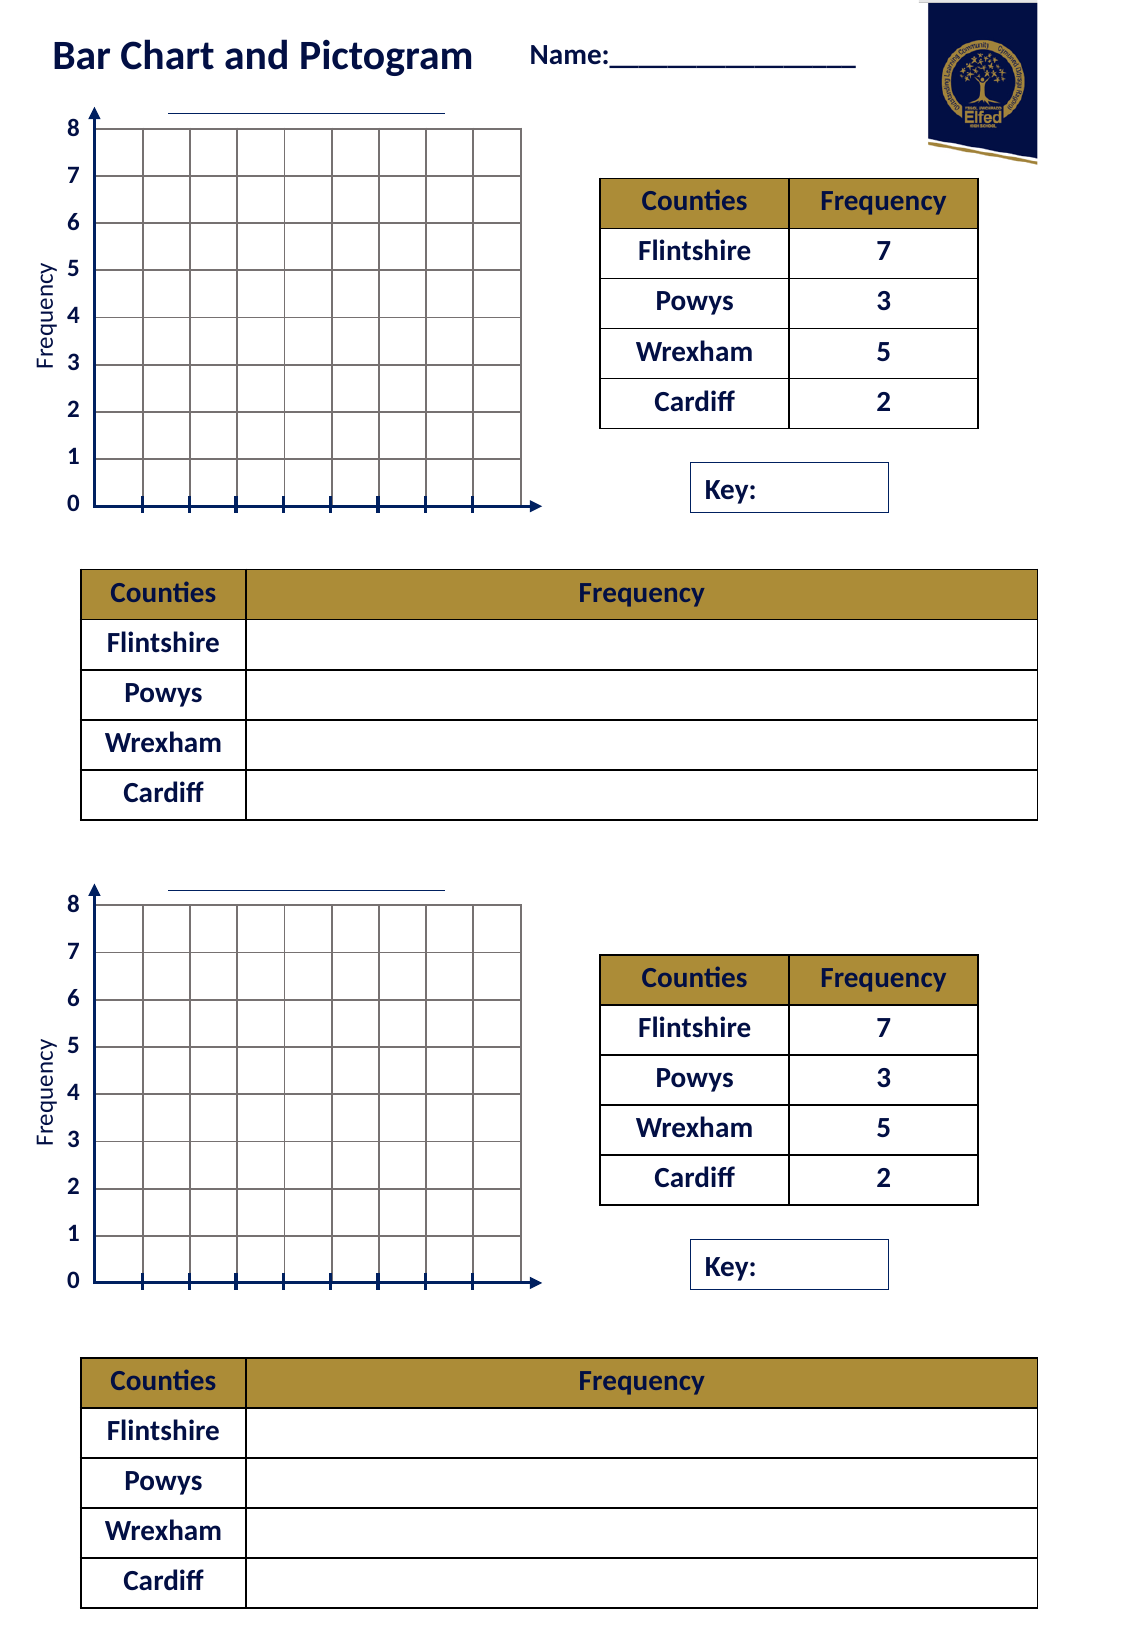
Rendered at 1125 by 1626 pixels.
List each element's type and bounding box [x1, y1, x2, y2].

table_cell [247, 620, 1037, 669]
table_cell [144, 177, 189, 222]
table_cell [238, 953, 284, 999]
table_cell [333, 177, 378, 222]
table_cell [380, 1048, 425, 1093]
table_cell [96, 366, 142, 411]
text_box [690, 1239, 889, 1290]
table_cell [427, 224, 472, 269]
table_cell [247, 1559, 1037, 1607]
table_header [82, 570, 245, 619]
table_cell [333, 1237, 378, 1281]
table_cell [333, 1142, 378, 1188]
table_cell [247, 721, 1037, 769]
table_cell [144, 1048, 189, 1093]
table_cell [333, 271, 378, 317]
table_cell [601, 329, 788, 378]
table_cell [96, 224, 142, 269]
table_cell [474, 1237, 520, 1281]
table_cell [238, 1001, 284, 1046]
table_cell [144, 224, 189, 269]
picture [918, 0, 1038, 197]
table_cell [247, 1409, 1037, 1457]
table_cell [427, 271, 472, 317]
table_cell [427, 1237, 472, 1281]
table_cell [238, 460, 284, 505]
table_cell [333, 1001, 378, 1046]
table_cell [474, 1048, 520, 1093]
table_cell [144, 1190, 189, 1235]
table_cell [474, 318, 520, 364]
table_cell [96, 1001, 142, 1046]
table_cell [474, 1001, 520, 1046]
table_cell [238, 413, 284, 458]
table_cell [333, 366, 378, 411]
table_cell [333, 953, 378, 999]
table_header [427, 130, 472, 175]
table_cell [790, 379, 977, 428]
table_header [474, 130, 520, 175]
table_cell [333, 318, 378, 364]
table_cell [285, 271, 331, 317]
table_cell [285, 413, 331, 458]
table_cell [144, 366, 189, 411]
table_header [144, 906, 189, 952]
table_cell [474, 413, 520, 458]
table_header [96, 130, 142, 175]
table_cell [238, 1237, 284, 1281]
table_cell [238, 1142, 284, 1188]
table_cell [285, 318, 331, 364]
table_header [601, 179, 788, 228]
table_cell [380, 1190, 425, 1235]
table_header [247, 1359, 1037, 1407]
text_box [20, 103, 543, 525]
table_cell [144, 413, 189, 458]
table_cell [601, 1006, 788, 1054]
table_cell [238, 1095, 284, 1141]
table_cell [82, 1459, 245, 1507]
table_cell [380, 366, 425, 411]
table_cell [427, 413, 472, 458]
table_cell [238, 271, 284, 317]
table_cell [380, 1001, 425, 1046]
table_cell [191, 1001, 236, 1046]
table_cell [427, 460, 472, 505]
table_cell [285, 953, 331, 999]
table_cell [427, 366, 472, 411]
table_header [427, 906, 472, 952]
table_header [238, 906, 284, 952]
table_cell [790, 1106, 977, 1154]
table_cell [285, 1095, 331, 1141]
table_cell [427, 1048, 472, 1093]
table_cell [144, 318, 189, 364]
table_cell [191, 953, 236, 999]
table_header [96, 906, 142, 952]
table_cell [96, 1142, 142, 1188]
table_cell [427, 1001, 472, 1046]
table_cell [474, 271, 520, 317]
table_cell [247, 771, 1037, 819]
table_cell [790, 1006, 977, 1054]
table_cell [427, 953, 472, 999]
table_cell [96, 953, 142, 999]
table_header [790, 956, 977, 1004]
table_cell [144, 1095, 189, 1141]
table_cell [333, 224, 378, 269]
table_cell [601, 229, 788, 278]
table_cell [82, 671, 245, 719]
text_box [20, 880, 543, 1302]
table_cell [191, 271, 236, 317]
table_cell [427, 318, 472, 364]
table_cell [191, 1095, 236, 1141]
table_cell [191, 1048, 236, 1093]
table_cell [247, 671, 1037, 719]
table_header [474, 906, 520, 952]
table_cell [790, 1056, 977, 1104]
table_cell [333, 1190, 378, 1235]
text_box [690, 462, 889, 513]
table_cell [144, 460, 189, 505]
table_header [144, 130, 189, 175]
table_cell [427, 177, 472, 222]
table_header [285, 130, 331, 175]
table_cell [790, 279, 977, 328]
text_box [37, 20, 499, 86]
table_cell [474, 366, 520, 411]
table_cell [191, 1142, 236, 1188]
table_cell [380, 224, 425, 269]
table_cell [191, 177, 236, 222]
table_cell [285, 1001, 331, 1046]
table_cell [96, 1190, 142, 1235]
table_cell [380, 318, 425, 364]
table_cell [82, 721, 245, 769]
table_cell [285, 1237, 331, 1281]
table_cell [82, 1409, 245, 1457]
table_header [380, 130, 425, 175]
table_cell [790, 229, 977, 278]
table_header [333, 906, 378, 952]
table_cell [96, 1048, 142, 1093]
table_header [333, 130, 378, 175]
table_cell [474, 460, 520, 505]
table_cell [191, 1237, 236, 1281]
table_cell [191, 366, 236, 411]
table_cell [333, 460, 378, 505]
table_cell [380, 1142, 425, 1188]
table_cell [380, 177, 425, 222]
table_cell [191, 1190, 236, 1235]
table_cell [238, 318, 284, 364]
table_cell [96, 177, 142, 222]
table_cell [96, 460, 142, 505]
table_cell [474, 1095, 520, 1141]
table_cell [601, 1106, 788, 1154]
table_cell [238, 1048, 284, 1093]
table_cell [333, 1048, 378, 1093]
table_header [247, 570, 1037, 619]
table_cell [427, 1190, 472, 1235]
table_cell [285, 1190, 331, 1235]
table_cell [380, 953, 425, 999]
table_cell [247, 1509, 1037, 1557]
table_cell [474, 953, 520, 999]
table_cell [601, 1156, 788, 1204]
table_cell [191, 318, 236, 364]
table_cell [380, 1095, 425, 1141]
table_cell [238, 177, 284, 222]
table_cell [601, 379, 788, 428]
table_cell [474, 1142, 520, 1188]
table_cell [601, 1056, 788, 1104]
table_cell [96, 318, 142, 364]
table_header [82, 1359, 245, 1407]
table_cell [380, 271, 425, 317]
table_cell [238, 366, 284, 411]
table_cell [380, 413, 425, 458]
table_cell [333, 1095, 378, 1141]
table_header [380, 906, 425, 952]
table_cell [474, 177, 520, 222]
table_cell [144, 953, 189, 999]
table_cell [285, 1048, 331, 1093]
table_cell [82, 620, 245, 669]
table_cell [380, 460, 425, 505]
table_cell [238, 224, 284, 269]
table_cell [191, 224, 236, 269]
table_header [285, 906, 331, 952]
table_cell [144, 271, 189, 317]
table_cell [144, 1237, 189, 1281]
table_cell [96, 1237, 142, 1281]
table_header [191, 130, 236, 175]
table_cell [96, 271, 142, 317]
table_cell [191, 413, 236, 458]
table_cell [474, 224, 520, 269]
table_cell [790, 1156, 977, 1204]
table_cell [380, 1237, 425, 1281]
table_cell [285, 224, 331, 269]
table_cell [238, 1190, 284, 1235]
table_cell [285, 177, 331, 222]
table_cell [601, 279, 788, 328]
table_cell [474, 1190, 520, 1235]
text_box [514, 27, 872, 78]
table_header [601, 956, 788, 1004]
table_header [790, 179, 977, 228]
table_cell [790, 329, 977, 378]
table_header [191, 906, 236, 952]
table_cell [427, 1142, 472, 1188]
table_cell [82, 1559, 245, 1607]
table_cell [96, 1095, 142, 1141]
table_cell [82, 771, 245, 819]
table_cell [96, 413, 142, 458]
table_cell [144, 1142, 189, 1188]
table_cell [247, 1459, 1037, 1507]
table_cell [144, 1001, 189, 1046]
table_header [238, 130, 284, 175]
table_cell [427, 1095, 472, 1141]
table_cell [285, 460, 331, 505]
table_cell [285, 1142, 331, 1188]
table_cell [285, 366, 331, 411]
table_cell [333, 413, 378, 458]
table_cell [82, 1509, 245, 1557]
table_cell [191, 460, 236, 505]
